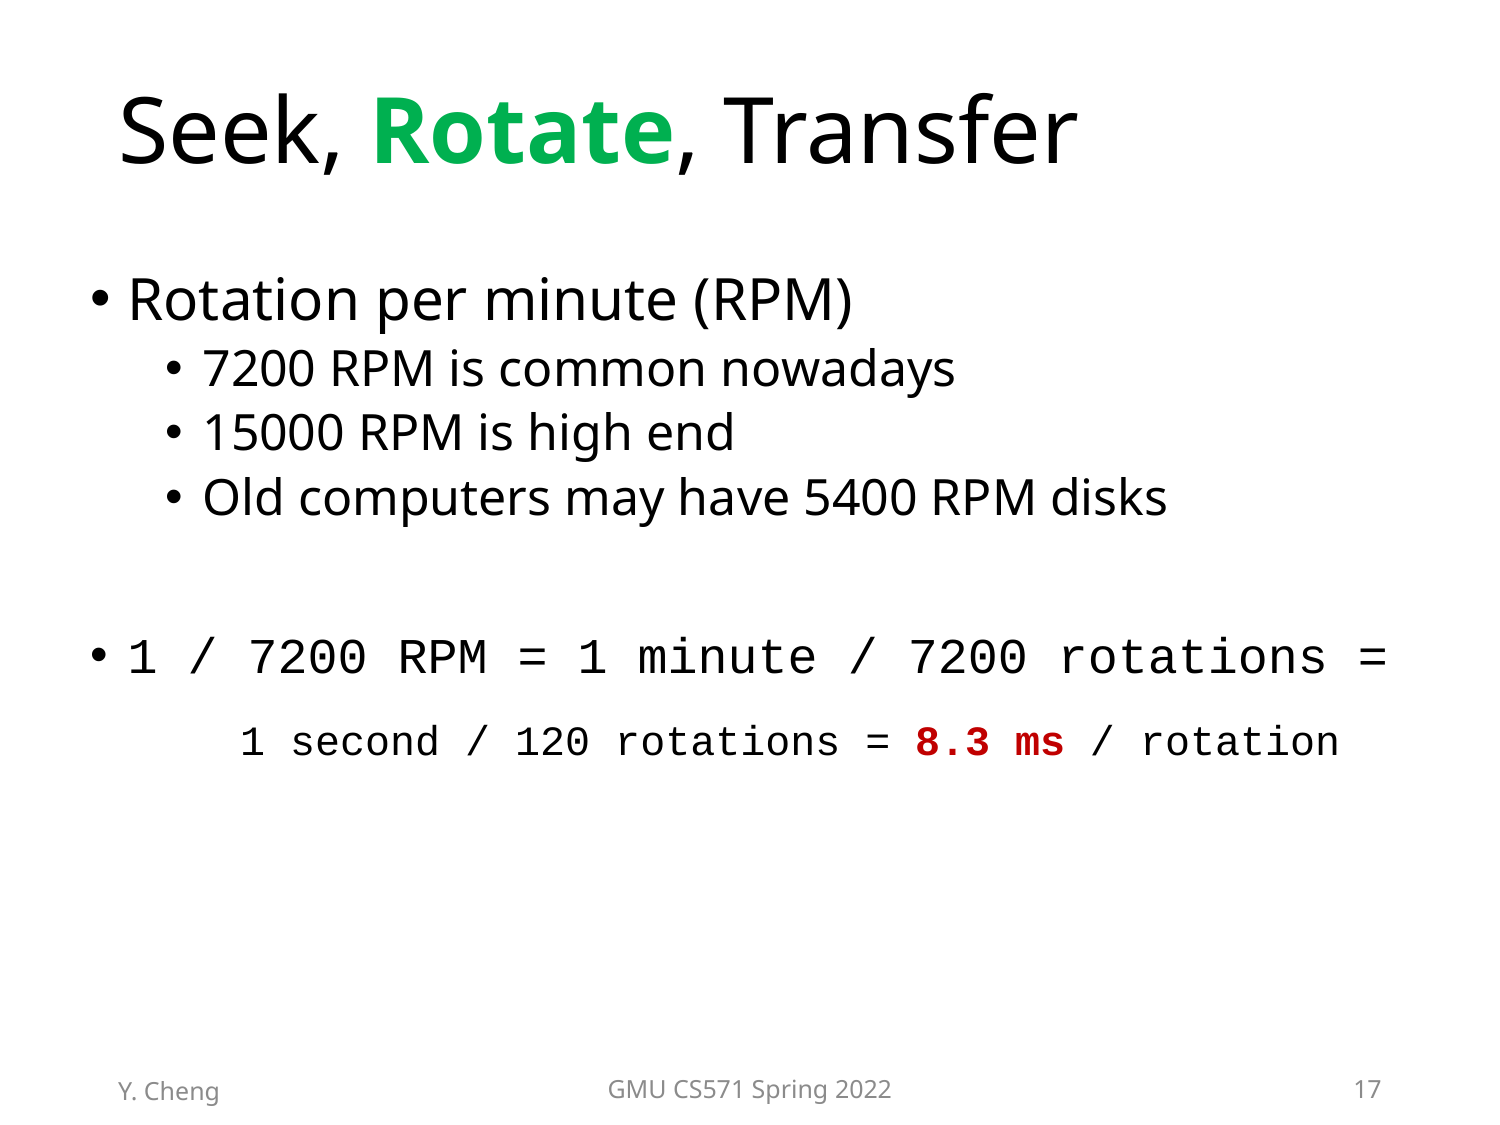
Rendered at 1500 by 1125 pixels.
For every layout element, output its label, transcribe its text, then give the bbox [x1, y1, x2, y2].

footer GMU CS571 Spring 2022 [496, 1060, 1004, 1121]
title Seek, Rotate, Transfer [103, 25, 1397, 243]
list Rotation per minute (RPM) 7200 RPM is common nowadays 15000 RPM is high end Old computers may have 5400 RPM disks 1 / 7200 RPM = 1 minute / 7200 rotations = 1 second / 120 rotations = 8.3 ms / rotation [75, 262, 1425, 1103]
slide_number Y. Cheng [103, 1060, 441, 1121]
slide_number 17 [1059, 1060, 1397, 1121]
